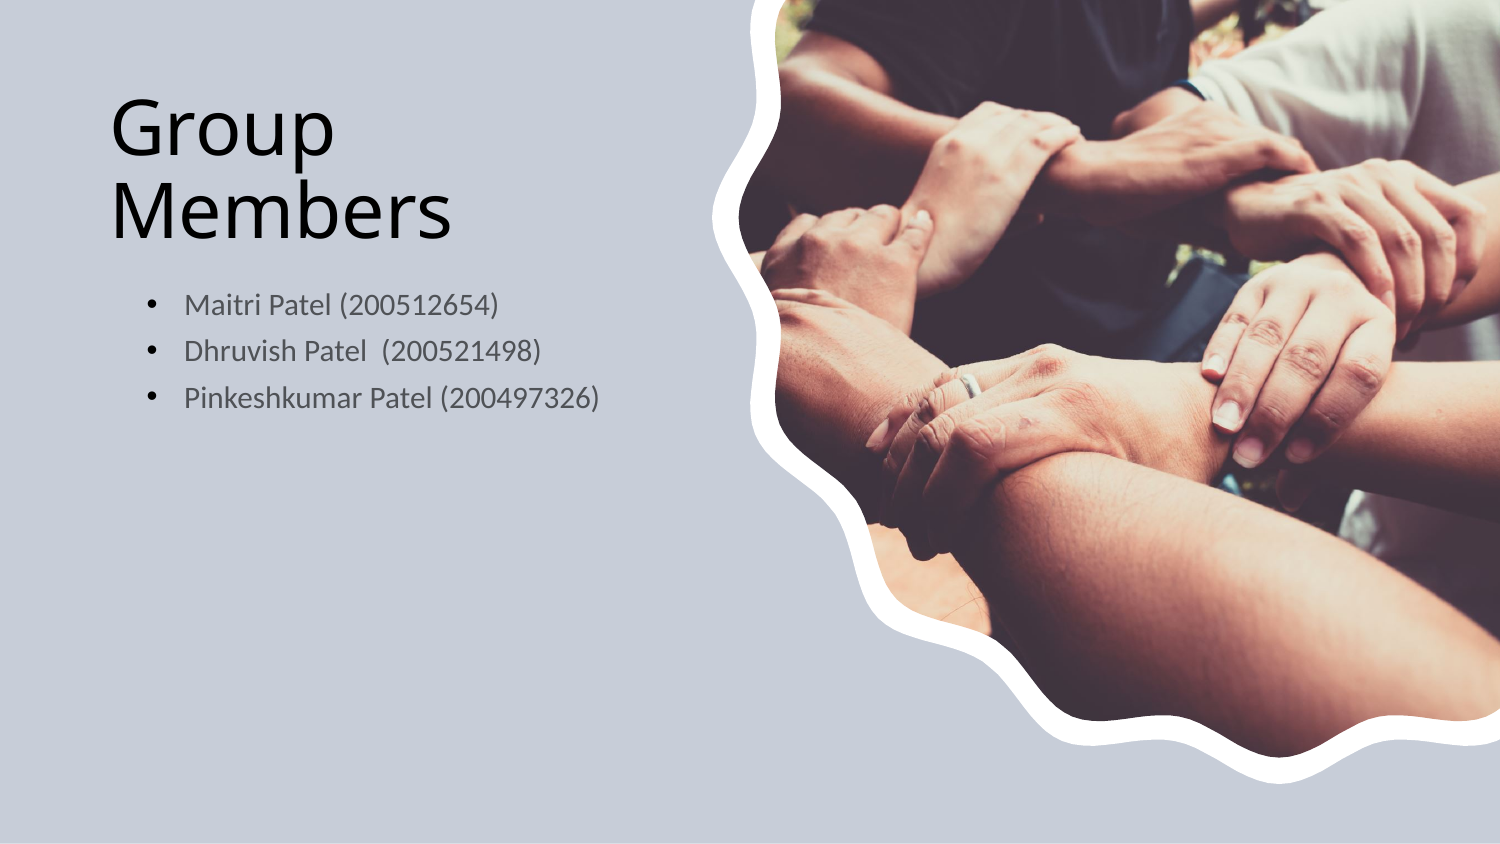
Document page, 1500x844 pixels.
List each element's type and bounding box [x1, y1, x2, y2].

picture [738, 0, 1500, 758]
text_box [0, 0, 1500, 844]
